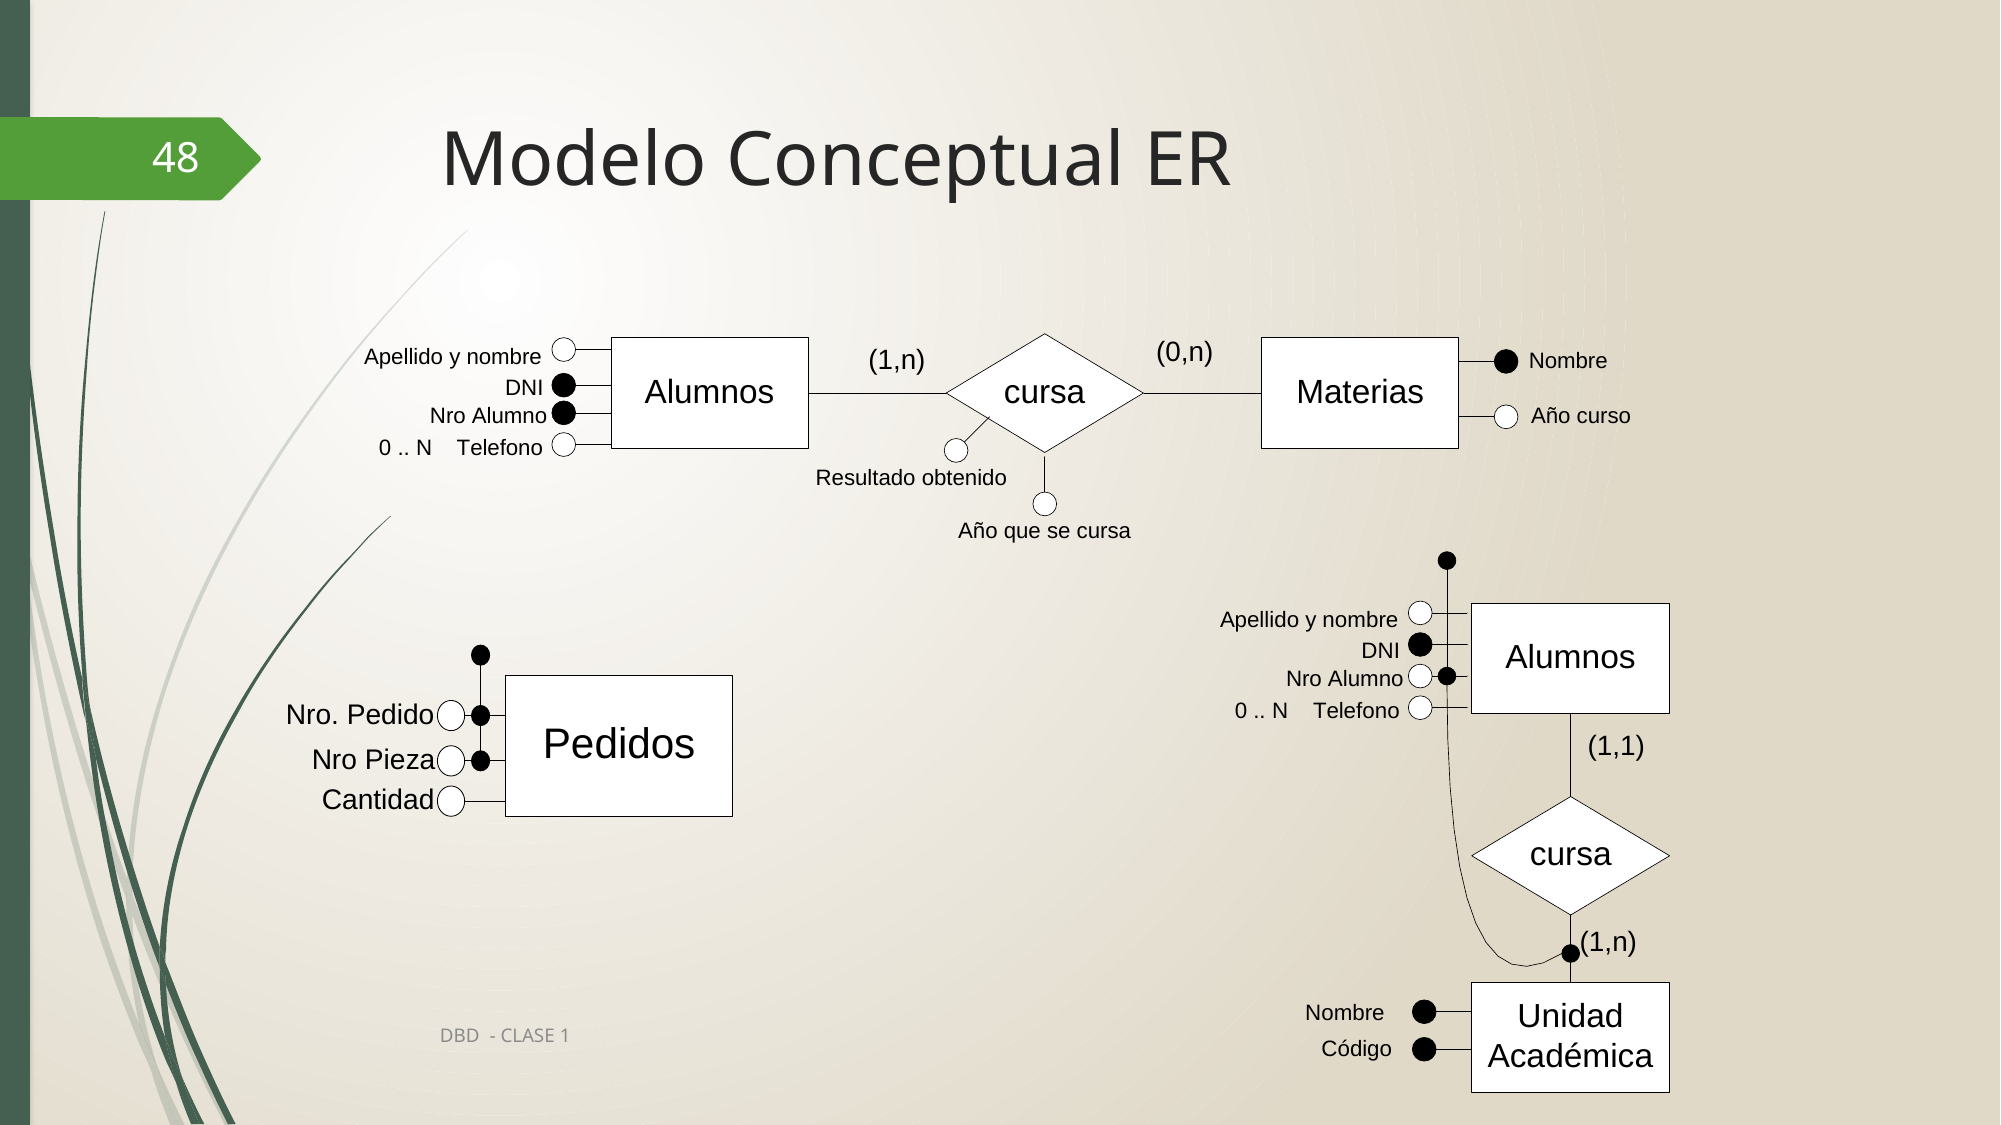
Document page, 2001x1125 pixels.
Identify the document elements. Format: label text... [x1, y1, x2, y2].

title Modelo Conceptual ER [425, 102, 1888, 313]
slide_number 48 [87, 129, 216, 190]
footer DBD - CLASE 1 [424, 1006, 1211, 1067]
picture [360, 329, 1674, 1097]
picture [281, 640, 738, 823]
